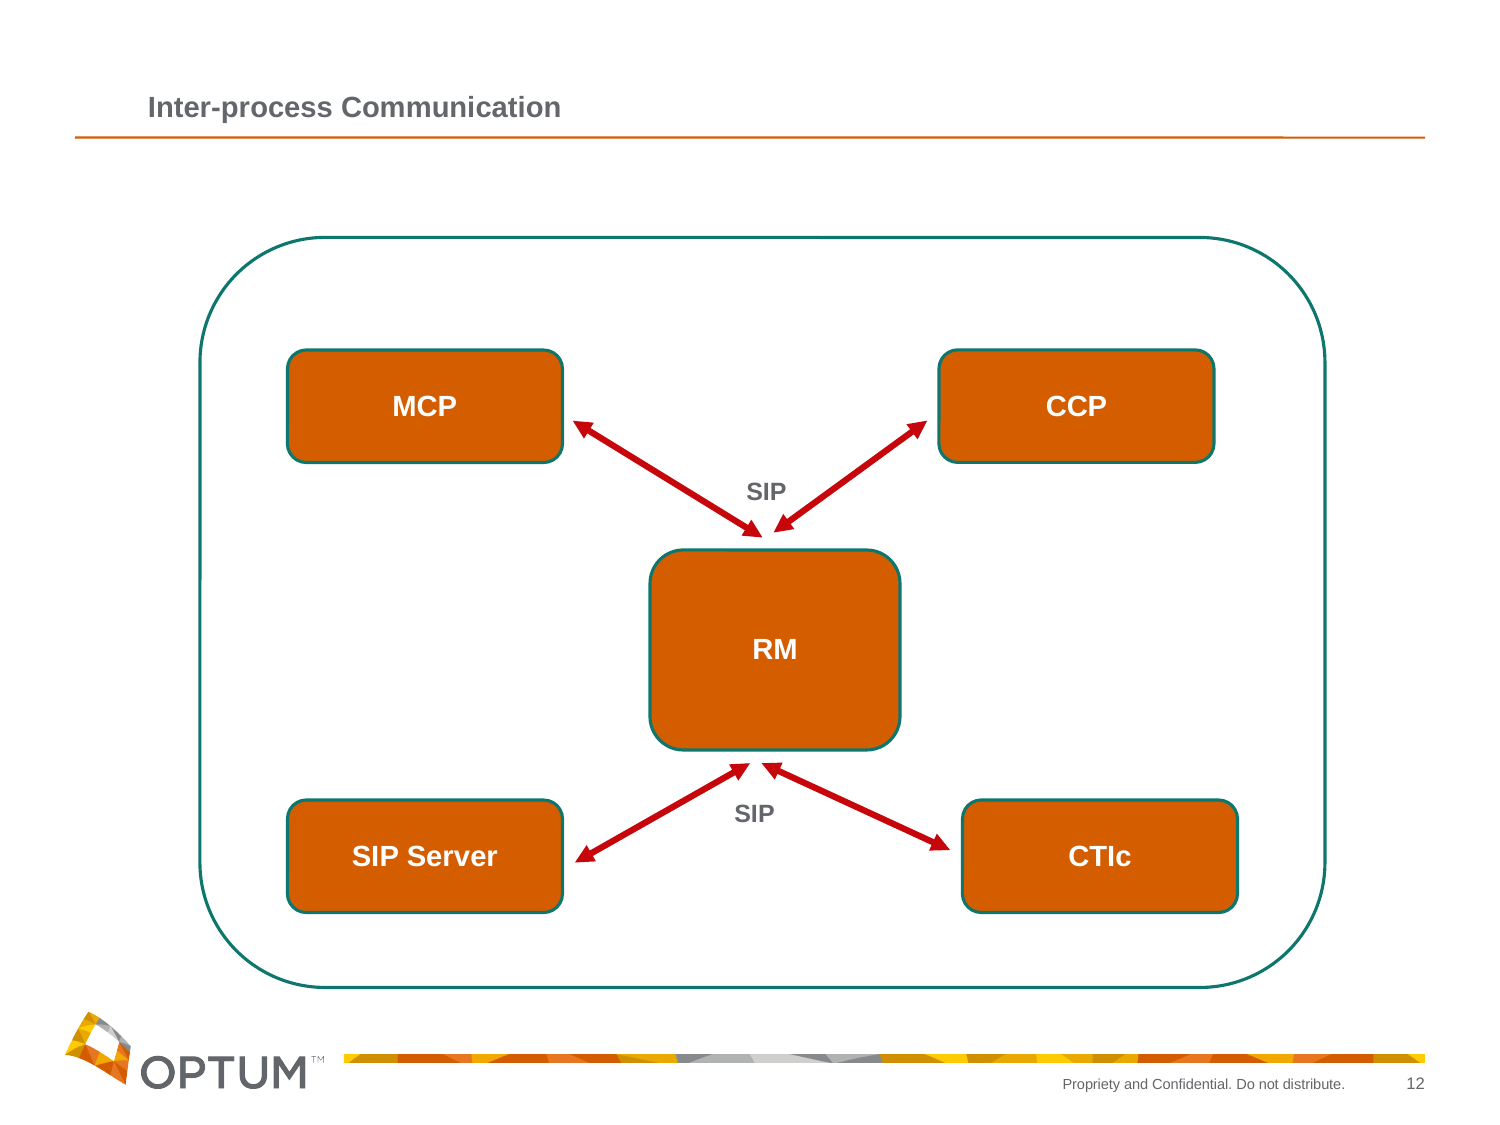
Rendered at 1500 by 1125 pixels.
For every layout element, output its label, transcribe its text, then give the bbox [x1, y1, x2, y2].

text_box Inter-process Communication [93, 83, 617, 132]
picture [62, 1009, 327, 1092]
picture [343, 1054, 1425, 1063]
slide_number 12 [1374, 1073, 1426, 1099]
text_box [199, 237, 1326, 988]
